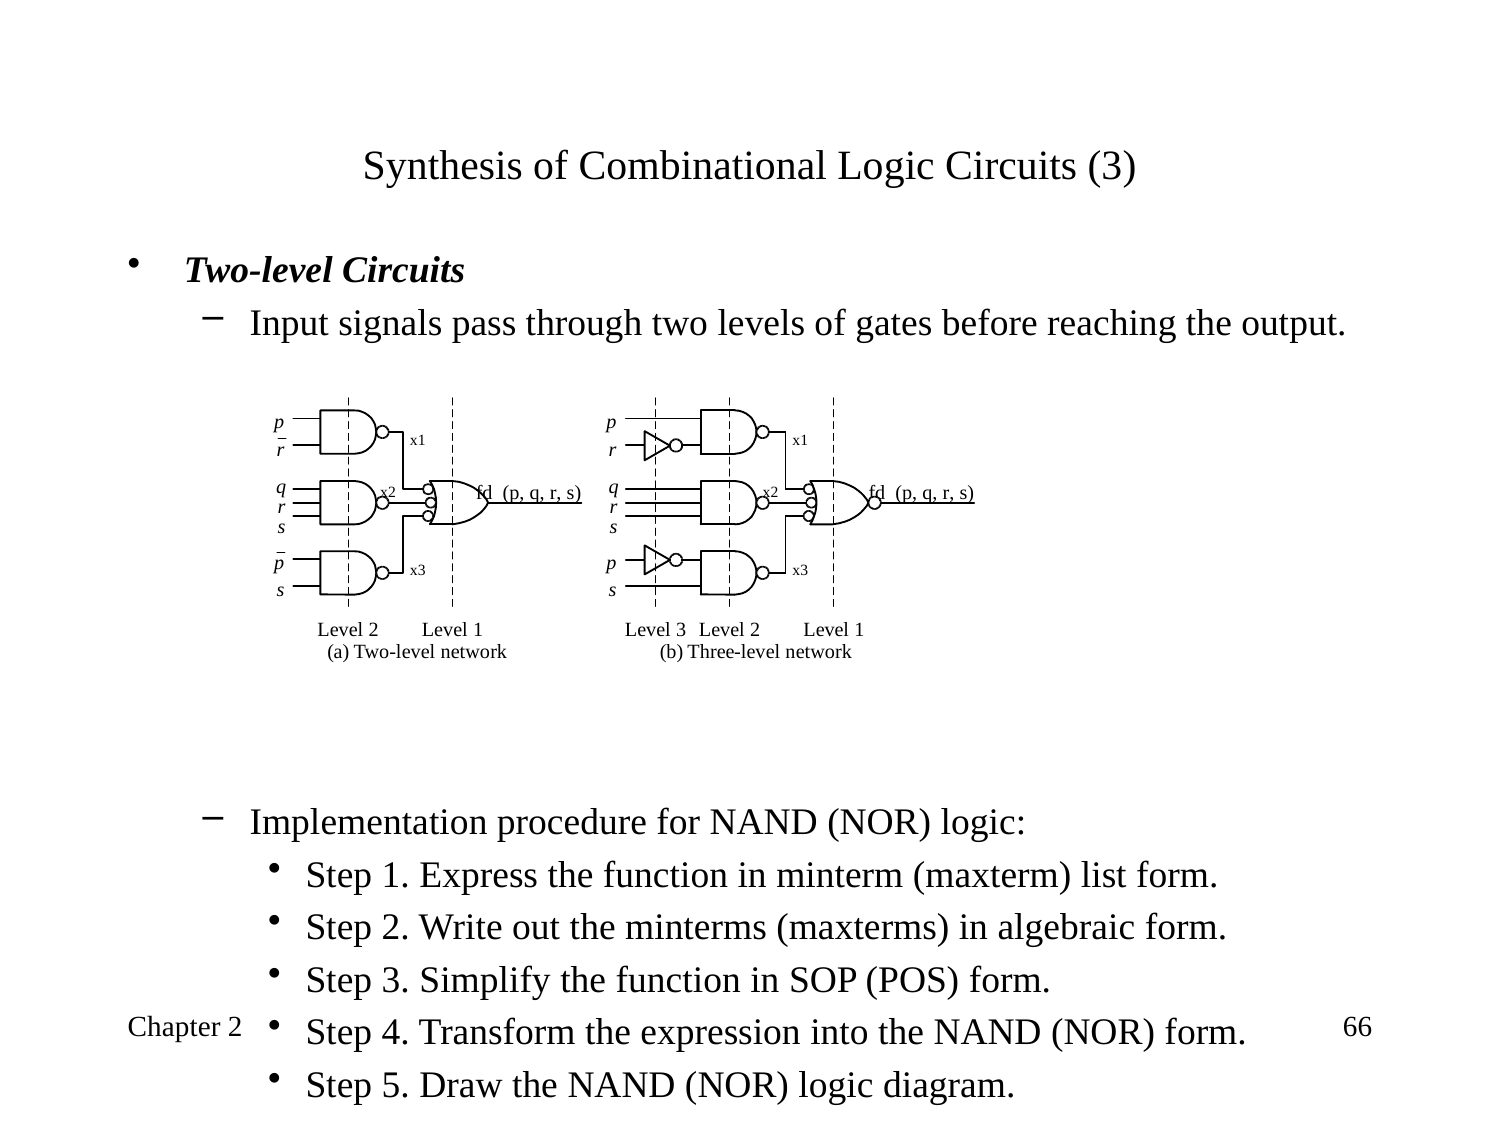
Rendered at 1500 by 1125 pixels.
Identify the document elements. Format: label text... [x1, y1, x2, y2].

slide_number 66 [1074, 988, 1388, 1063]
footer Chapter 2 [112, 988, 588, 1063]
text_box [249, 387, 1001, 671]
list Two-level Circuits Input signals pass through two levels of gates before reaching the output. Implementation procedure for NAND (NOR) logic: Step 1. Express the function in minterm (maxterm) list form. Step 2. Write out the minterms (maxterms) in algebraic form. Step 3. Simplify the function in SOP (POS) form. Step 4. Transform the expression into the NAND (NOR) form. Step 5. Draw the NAND (NOR) logic diagram. [112, 237, 1388, 988]
title Synthesis of Combinational Logic Circuits (3) [112, 99, 1388, 226]
